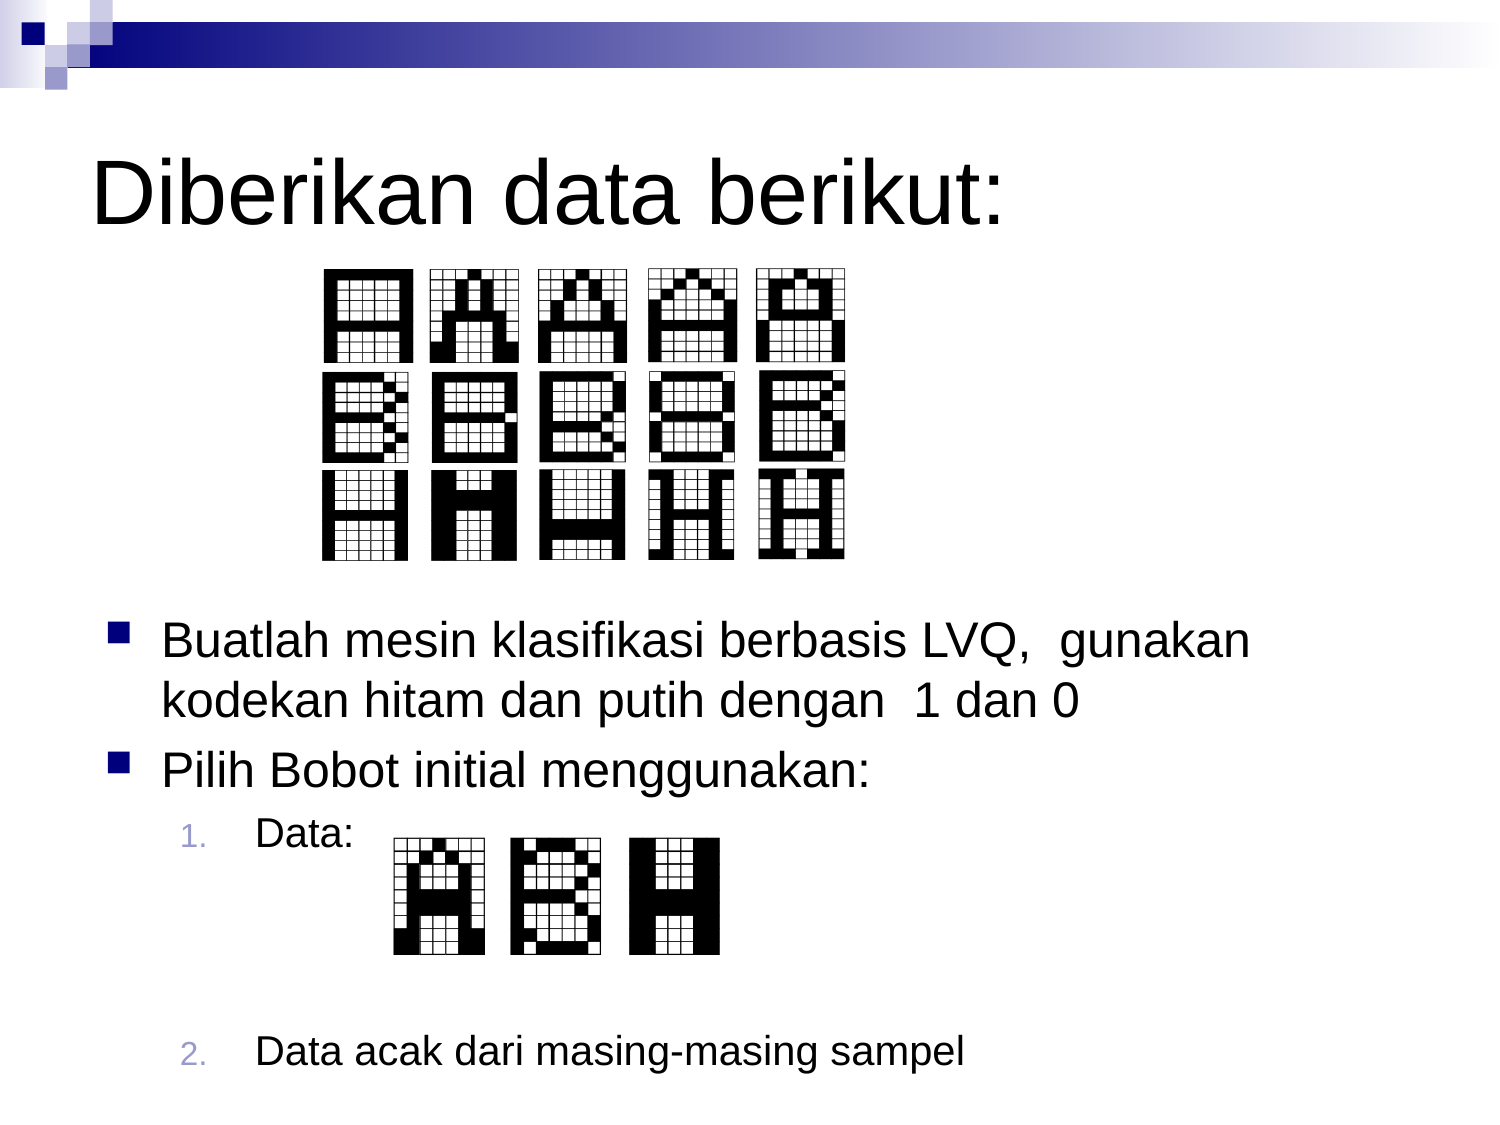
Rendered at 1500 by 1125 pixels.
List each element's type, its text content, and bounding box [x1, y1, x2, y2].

picture [389, 832, 724, 959]
list Buatlah mesin klasifikasi berbasis LVQ, gunakan kodekan hitam dan putih dengan 1 dan 0 Pilih Bobot initial menggunakan: Data: Data acak dari masing-masing sampel [89, 600, 1411, 738]
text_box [318, 264, 849, 563]
title Diberikan data berikut: [75, 75, 1425, 300]
